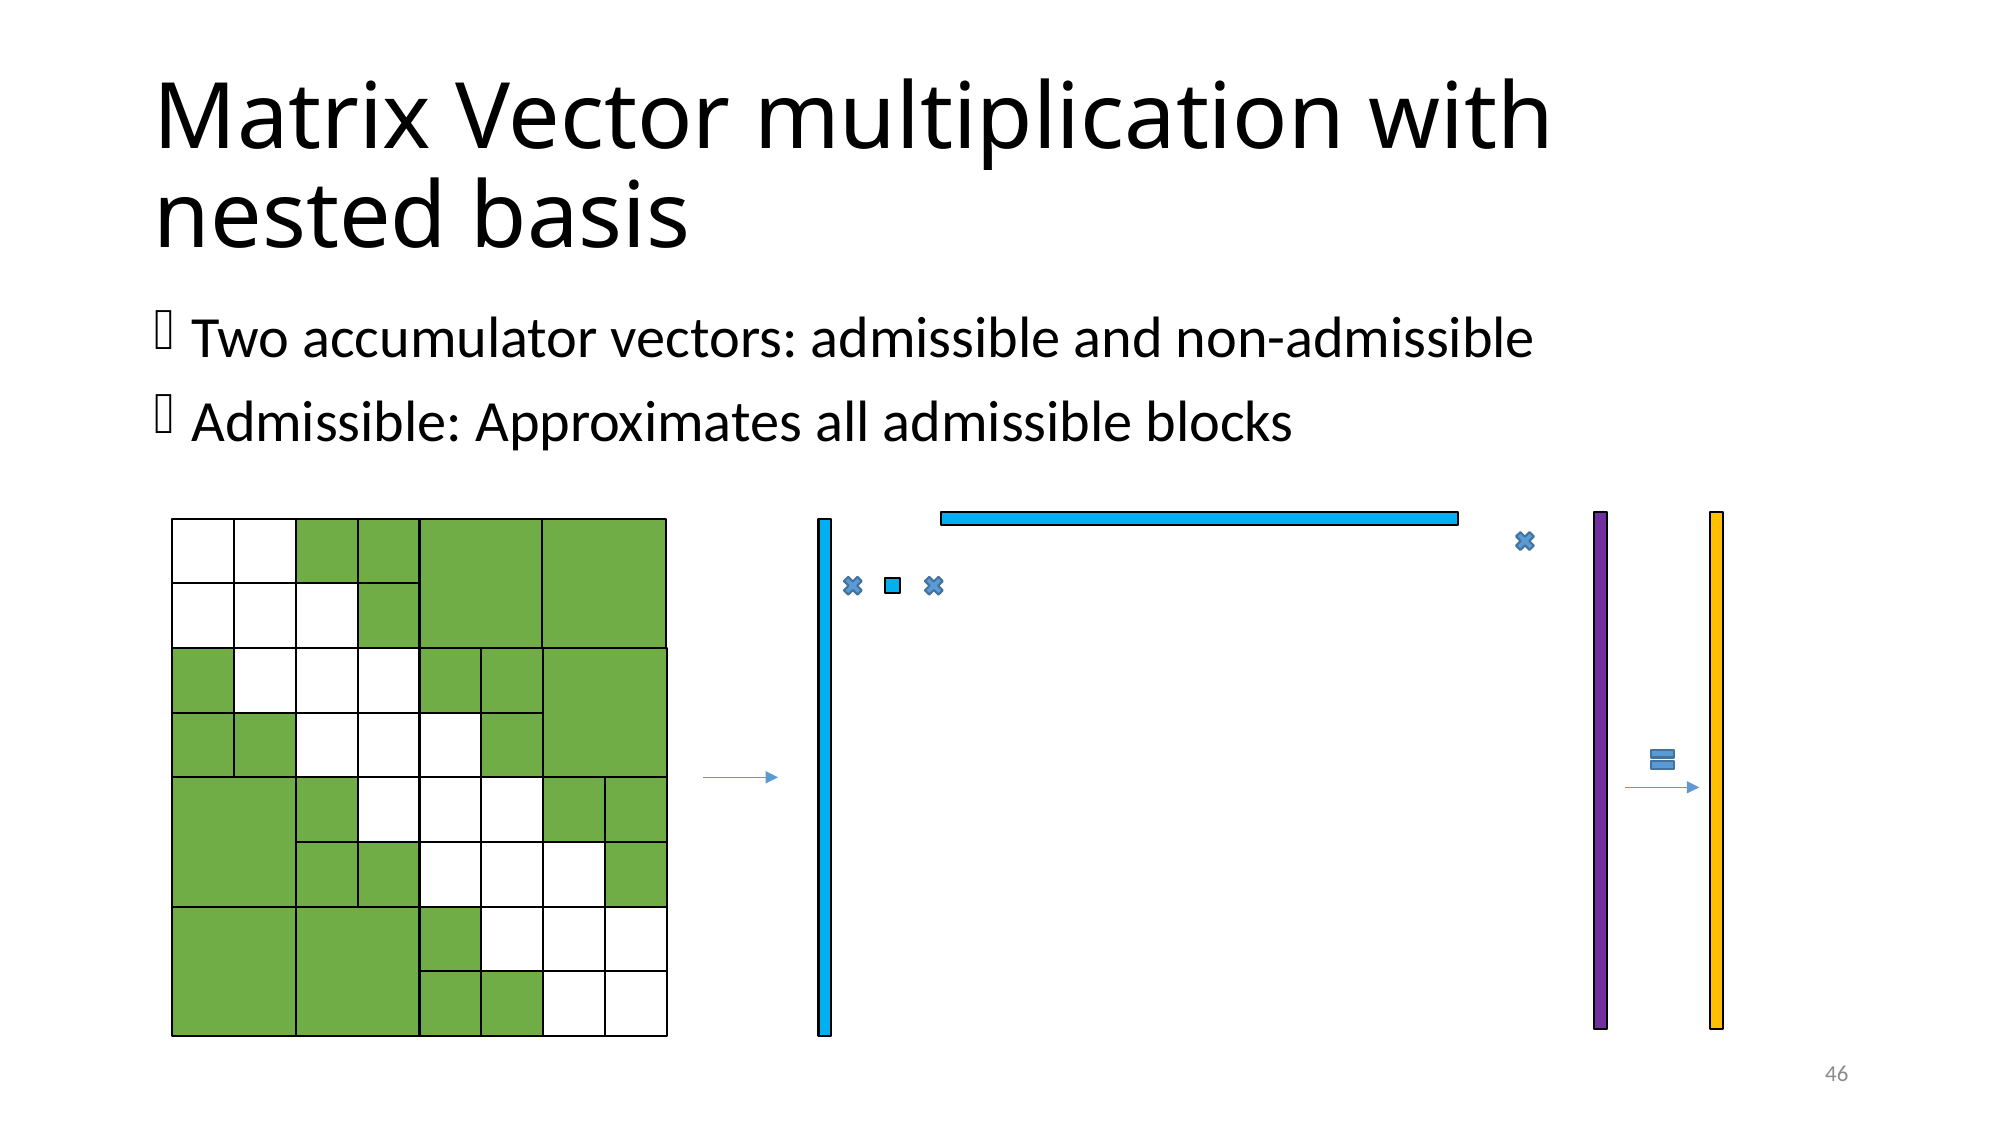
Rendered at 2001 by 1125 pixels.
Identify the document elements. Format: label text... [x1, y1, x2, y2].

text_box [1709, 511, 1724, 1030]
text_box [940, 511, 1459, 526]
text_box [817, 518, 832, 1037]
slide_number 46 [1413, 1042, 1864, 1103]
text_box [1650, 760, 1675, 770]
text_box [1593, 511, 1608, 1030]
text_box [1515, 531, 1535, 551]
text_box [1650, 749, 1675, 759]
text_box [843, 576, 863, 596]
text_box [172, 518, 667, 1036]
text_box [884, 577, 901, 594]
list Two accumulator vectors: admissible and non-admissible Admissible: Approximates all admissible blocks [138, 299, 1864, 1014]
text_box [924, 576, 944, 596]
title Matrix Vector multiplication with nested basis [138, 60, 1864, 278]
